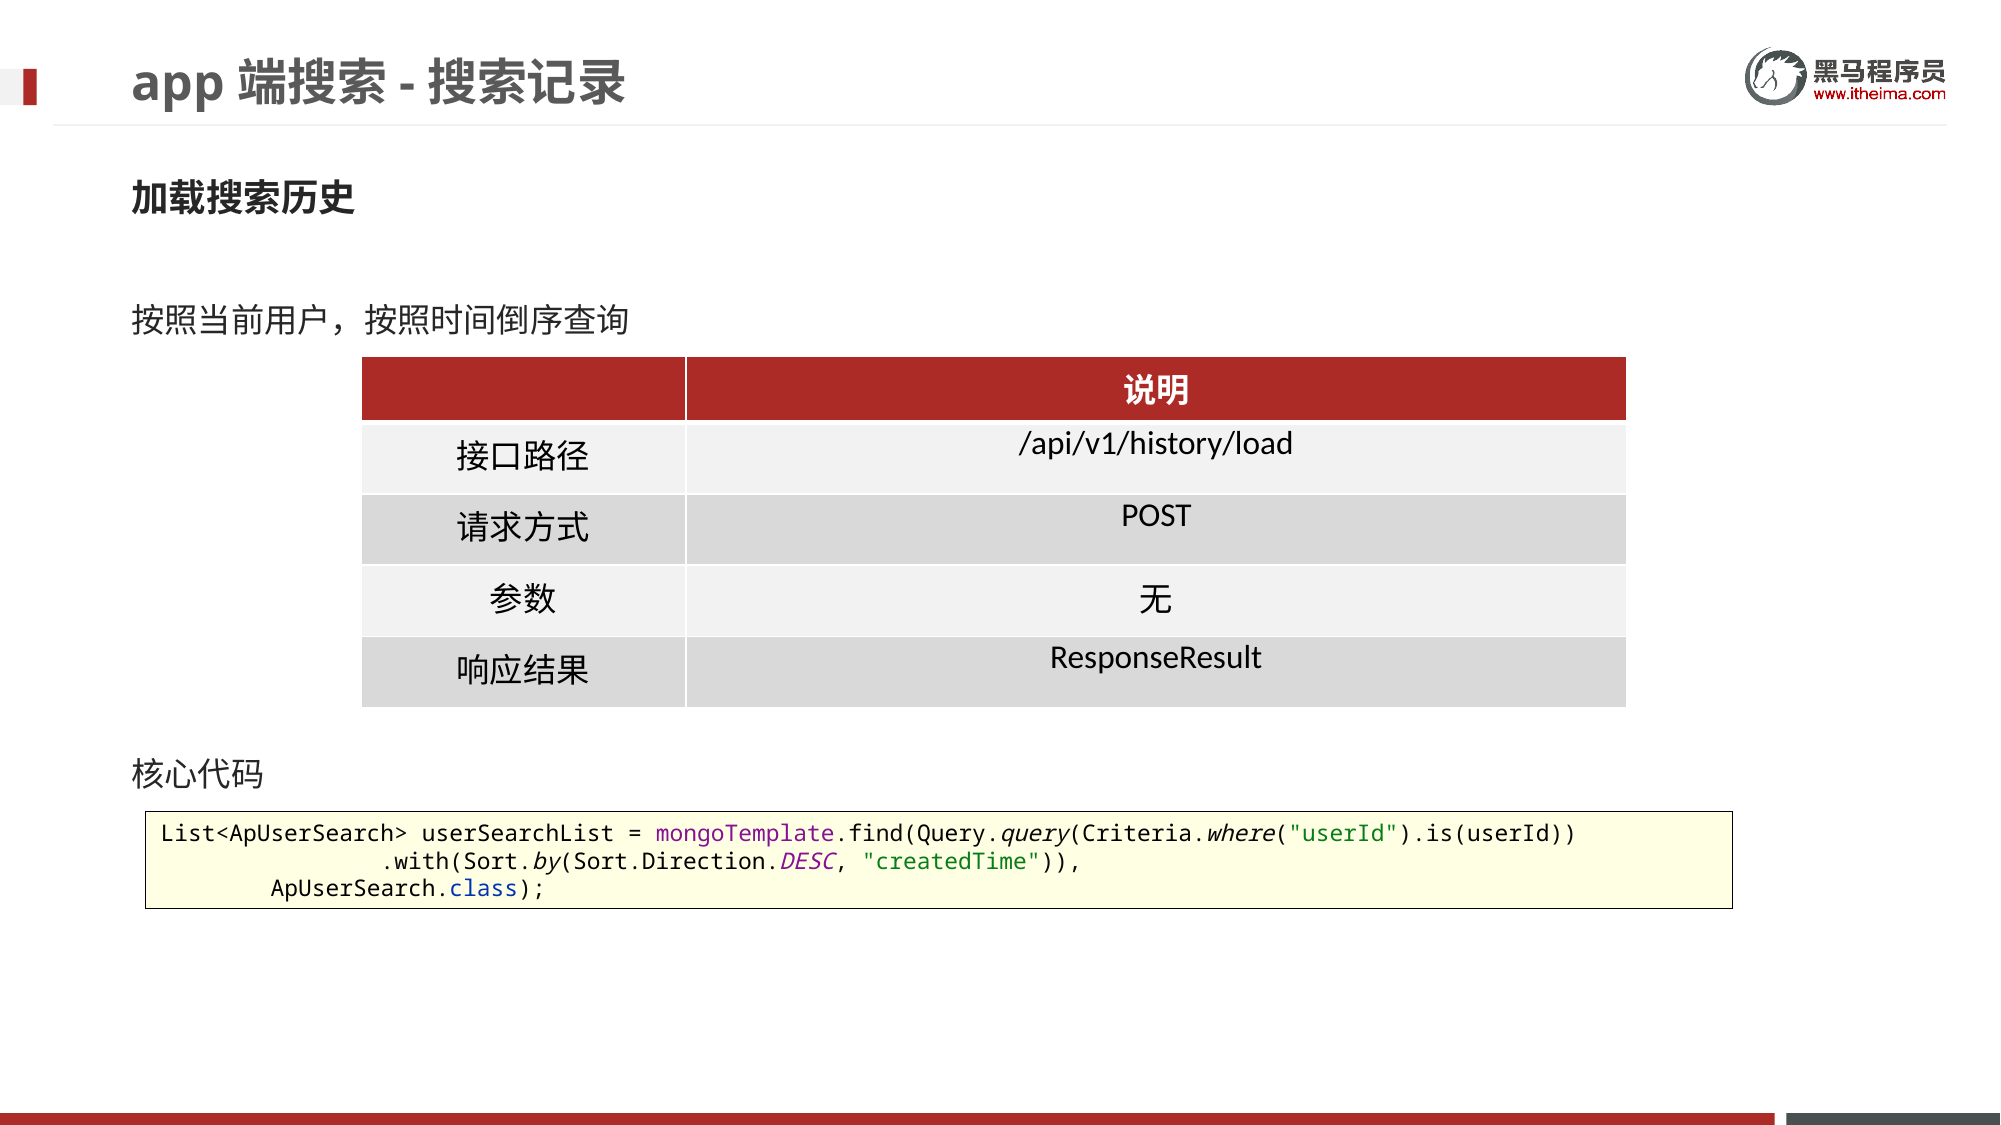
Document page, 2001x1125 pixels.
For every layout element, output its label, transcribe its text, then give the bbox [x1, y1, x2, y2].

text_box 核心代码 [116, 726, 1872, 811]
table_header 说明 [687, 357, 1626, 420]
list 按照当前用户，按照时间倒序查询 [116, 271, 1872, 357]
list 加载搜索历史 [116, 154, 1872, 239]
table_cell /api/v1/history/load [687, 425, 1626, 493]
table_cell 响应结果 [362, 637, 685, 707]
table_cell 接口路径 [362, 425, 685, 493]
table_cell 请求方式 [362, 495, 685, 564]
title app端搜索-搜索记录 [116, 38, 1556, 124]
picture [1744, 46, 1946, 106]
table_header [362, 357, 685, 420]
table_cell ResponseResult [687, 637, 1626, 707]
table_cell POST [687, 495, 1626, 564]
table_cell 参数 [362, 566, 685, 636]
text_box List<ApUserSearch> userSearchList = mongoTemplate.find(Query.query(Criteria.where("userId").is(userId)) .with(Sort.by(Sort.Direction.DESC, "createdTime")), ApUserSearch.class); [145, 811, 1733, 909]
table_cell 无 [687, 566, 1626, 636]
